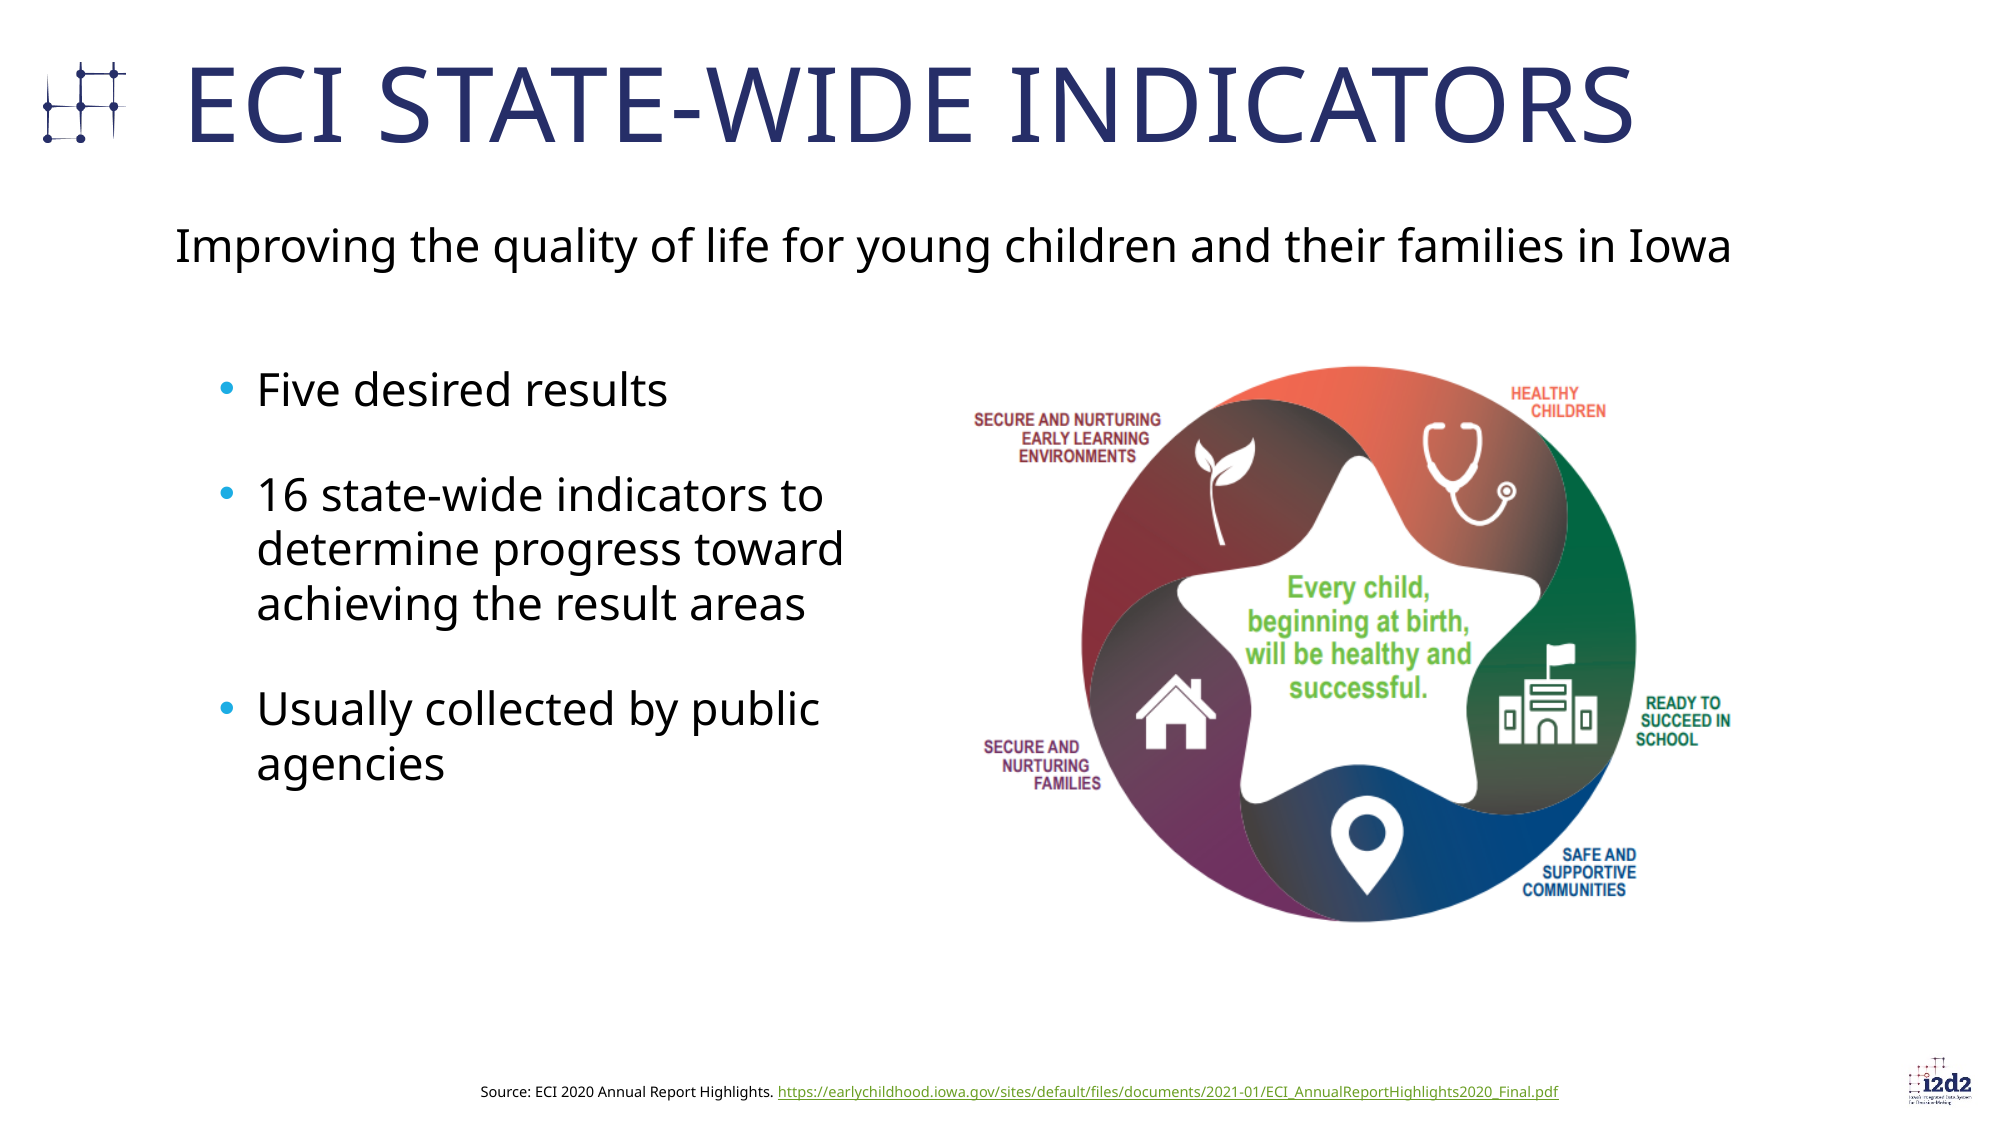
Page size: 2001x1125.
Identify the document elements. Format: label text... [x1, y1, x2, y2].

picture [1901, 1042, 1979, 1120]
list Improving the quality of life for young children and their families in Iowa [168, 215, 1876, 362]
title ECI State-wide indicators [168, 48, 1876, 178]
picture [951, 352, 1793, 935]
picture [43, 62, 126, 143]
text_box Source: ECI 2020 Annual Report Highlights. https://earlychildhood.iowa.gov/sites/default/files/documents/2021-01/ECI_AnnualReportHighlights2020_Final.pdf [167, 1075, 1876, 1111]
text_box Five desired results 16 state-wide indicators to determine progress toward achieving the result areas Usually collected by public agencies [192, 352, 919, 954]
